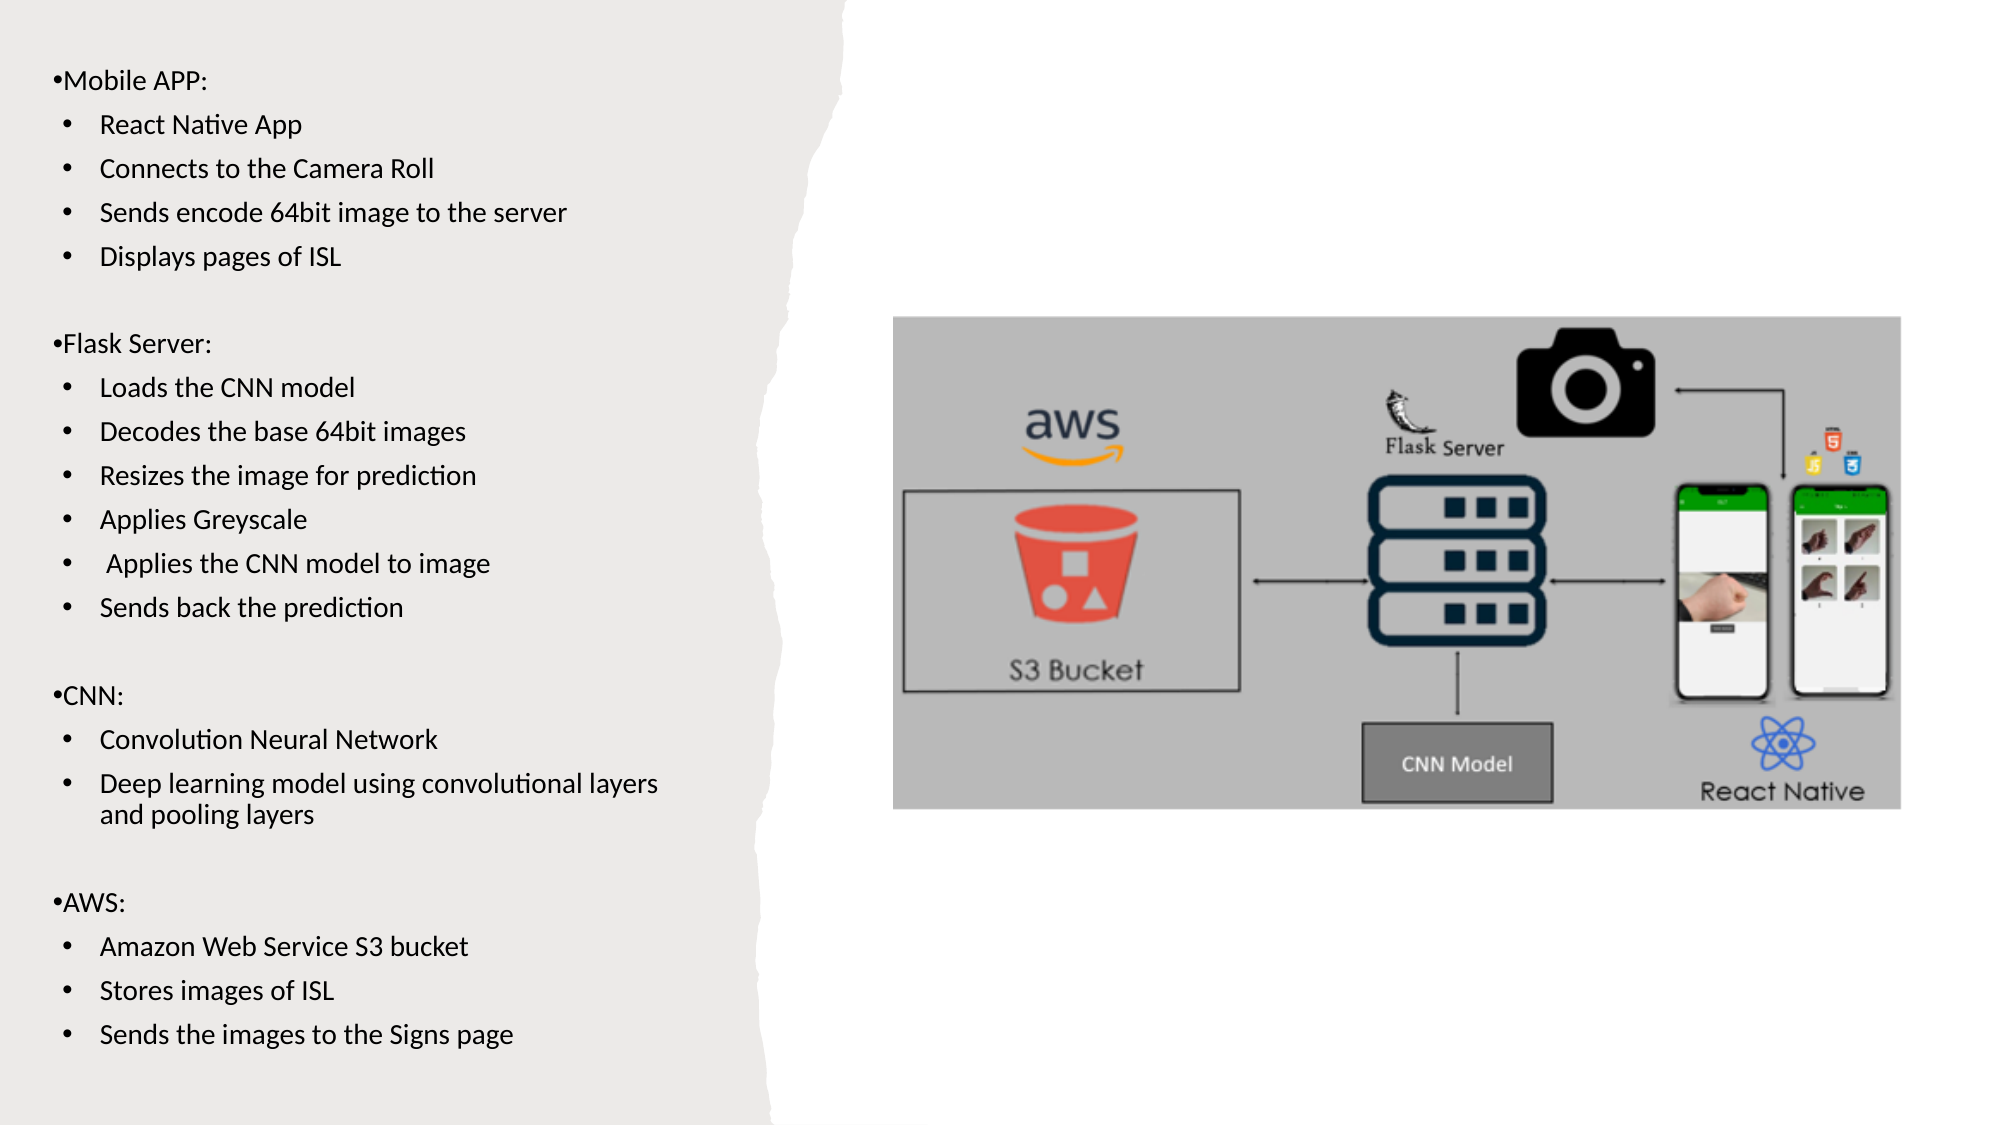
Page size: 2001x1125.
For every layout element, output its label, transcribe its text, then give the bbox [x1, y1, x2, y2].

text_box [0, 0, 929, 1125]
text_box [756, 0, 2000, 1125]
text_box Mobile APP: React Native App Connects to the Camera Roll Sends encode 64bit image to the server Displays pages of ISL Flask Server: Loads the CNN model Decodes the base 64bit images Resizes the image for prediction Applies Greyscale Applies the CNN model to image Sends back the prediction CNN: Convolution Neural Network Deep learning model using convolutional layers and pooling layers AWS: Amazon Web Service S3 bucket Stores images of ISL Sends the images to the Signs page [37, 57, 713, 944]
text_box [893, 316, 1903, 813]
